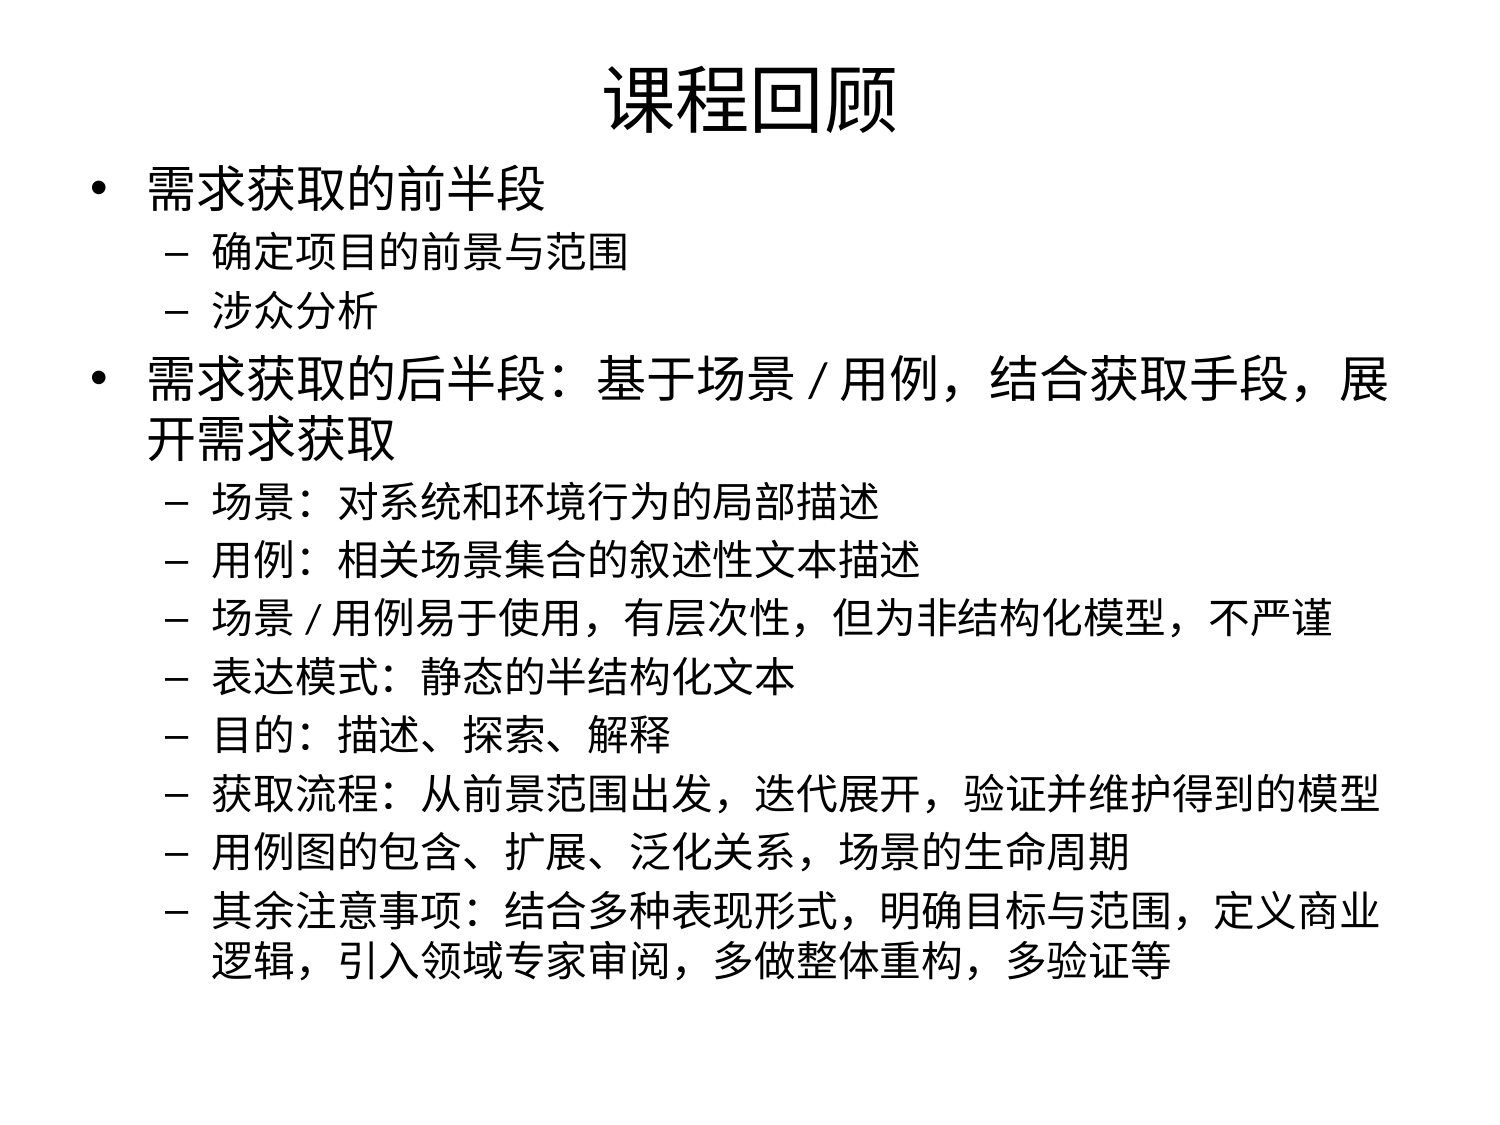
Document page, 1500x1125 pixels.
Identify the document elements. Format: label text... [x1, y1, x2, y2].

list 需求获取的前半段 确定项目的前景与范围 涉众分析 需求获取的后半段：基于场景/用例，结合获取手段，展开需求获取 场景：对系统和环境行为的局部描述 用例：相关场景集合的叙述性文本描述 场景/用例易于使用，有层次性，但为非结构化模型，不严谨 表达模式：静态的半结构化文本 目的：描述、探索、解释 获取流程：从前景范围出发，迭代展开，验证并维护得到的模型 用例图的包含、扩展、泛化关系，场景的生命周期 其余注意事项：结合多种表现形式，明确目标与范围，定义商业逻辑，引入领域专家审阅，多做整体重构，多验证等 [75, 149, 1425, 1006]
title 课程回顾 [75, 45, 1425, 149]
